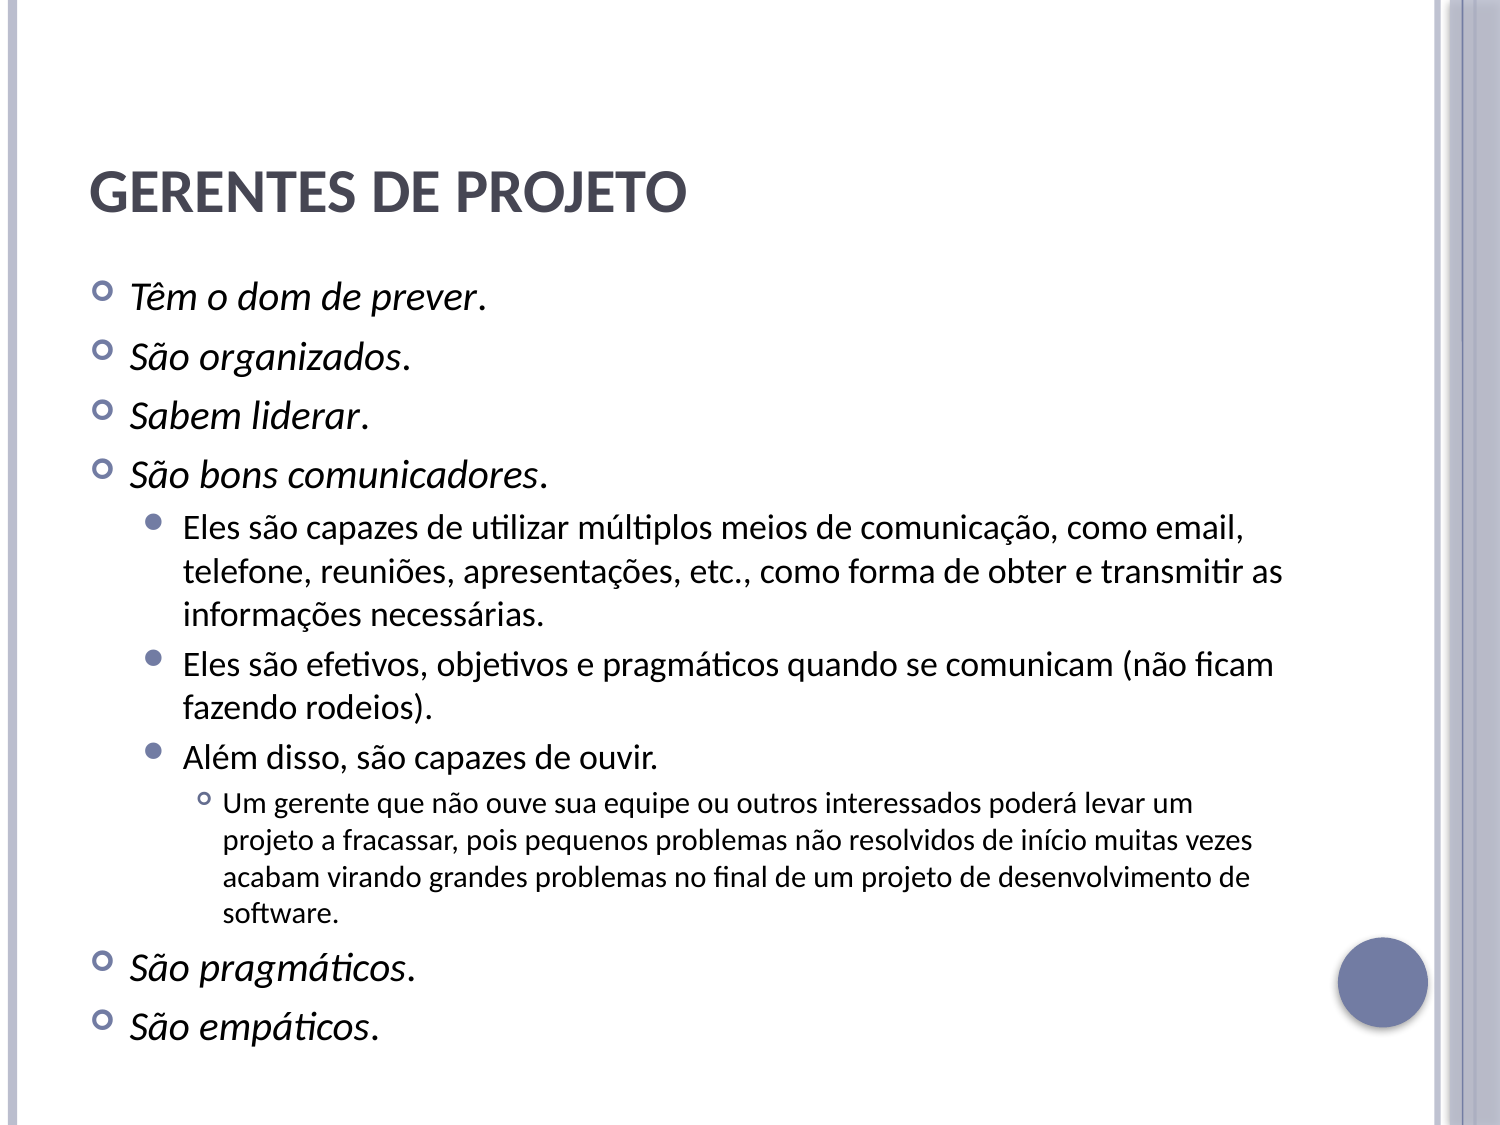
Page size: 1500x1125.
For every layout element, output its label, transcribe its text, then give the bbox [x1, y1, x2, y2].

list Têm o dom de prever. São organizados. Sabem liderar. São bons comunicadores. Eles são capazes de utilizar múltiplos meios de comunicação, como email, telefone, reuniões, apresentações, etc., como forma de obter e transmitir as informações necessárias. Eles são efetivos, objetivos e pragmáticos quando se comunicam (não ficam fazendo rodeios). Além disso, são capazes de ouvir. Um gerente que não ouve sua equipe ou outros interessados poderá levar um projeto a fracassar, pois pequenos problemas não resolvidos de início muitas vezes acabam virando grandes problemas no final de um projeto de desenvolvimento de software. São pragmáticos. São empáticos. [75, 262, 1300, 1062]
title Gerentes de Projeto [75, 45, 1300, 233]
